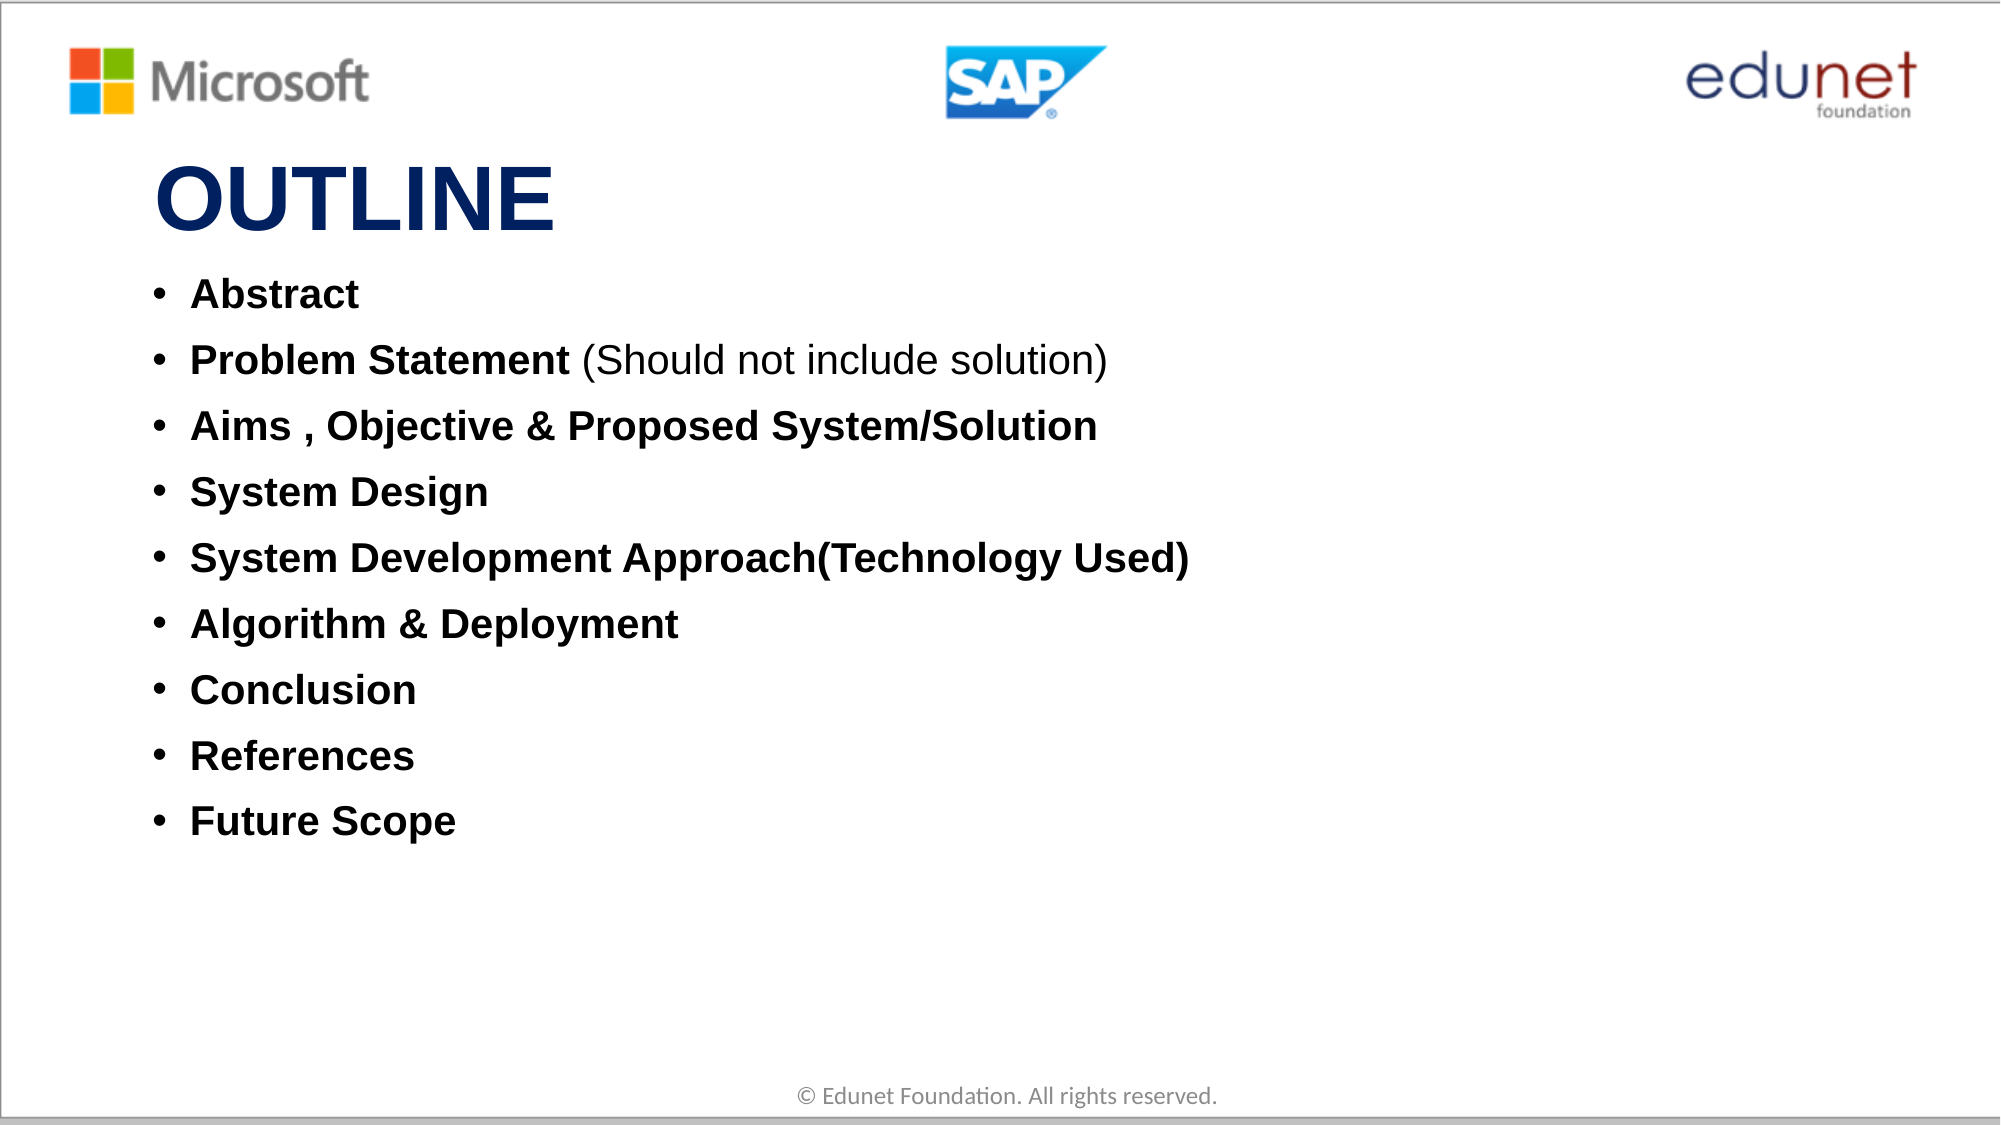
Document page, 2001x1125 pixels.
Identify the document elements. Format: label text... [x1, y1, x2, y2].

footer © Edunet Foundation. All rights reserved. [669, 1065, 1345, 1125]
list Abstract Problem Statement (Should not include solution) Aims , Objective & Proposed System/Solution System Design System Development Approach(Technology Used) Algorithm & Deployment Conclusion References Future Scope [137, 265, 1945, 1125]
picture [0, 0, 2001, 1125]
title OUTLINE [139, 91, 1865, 265]
